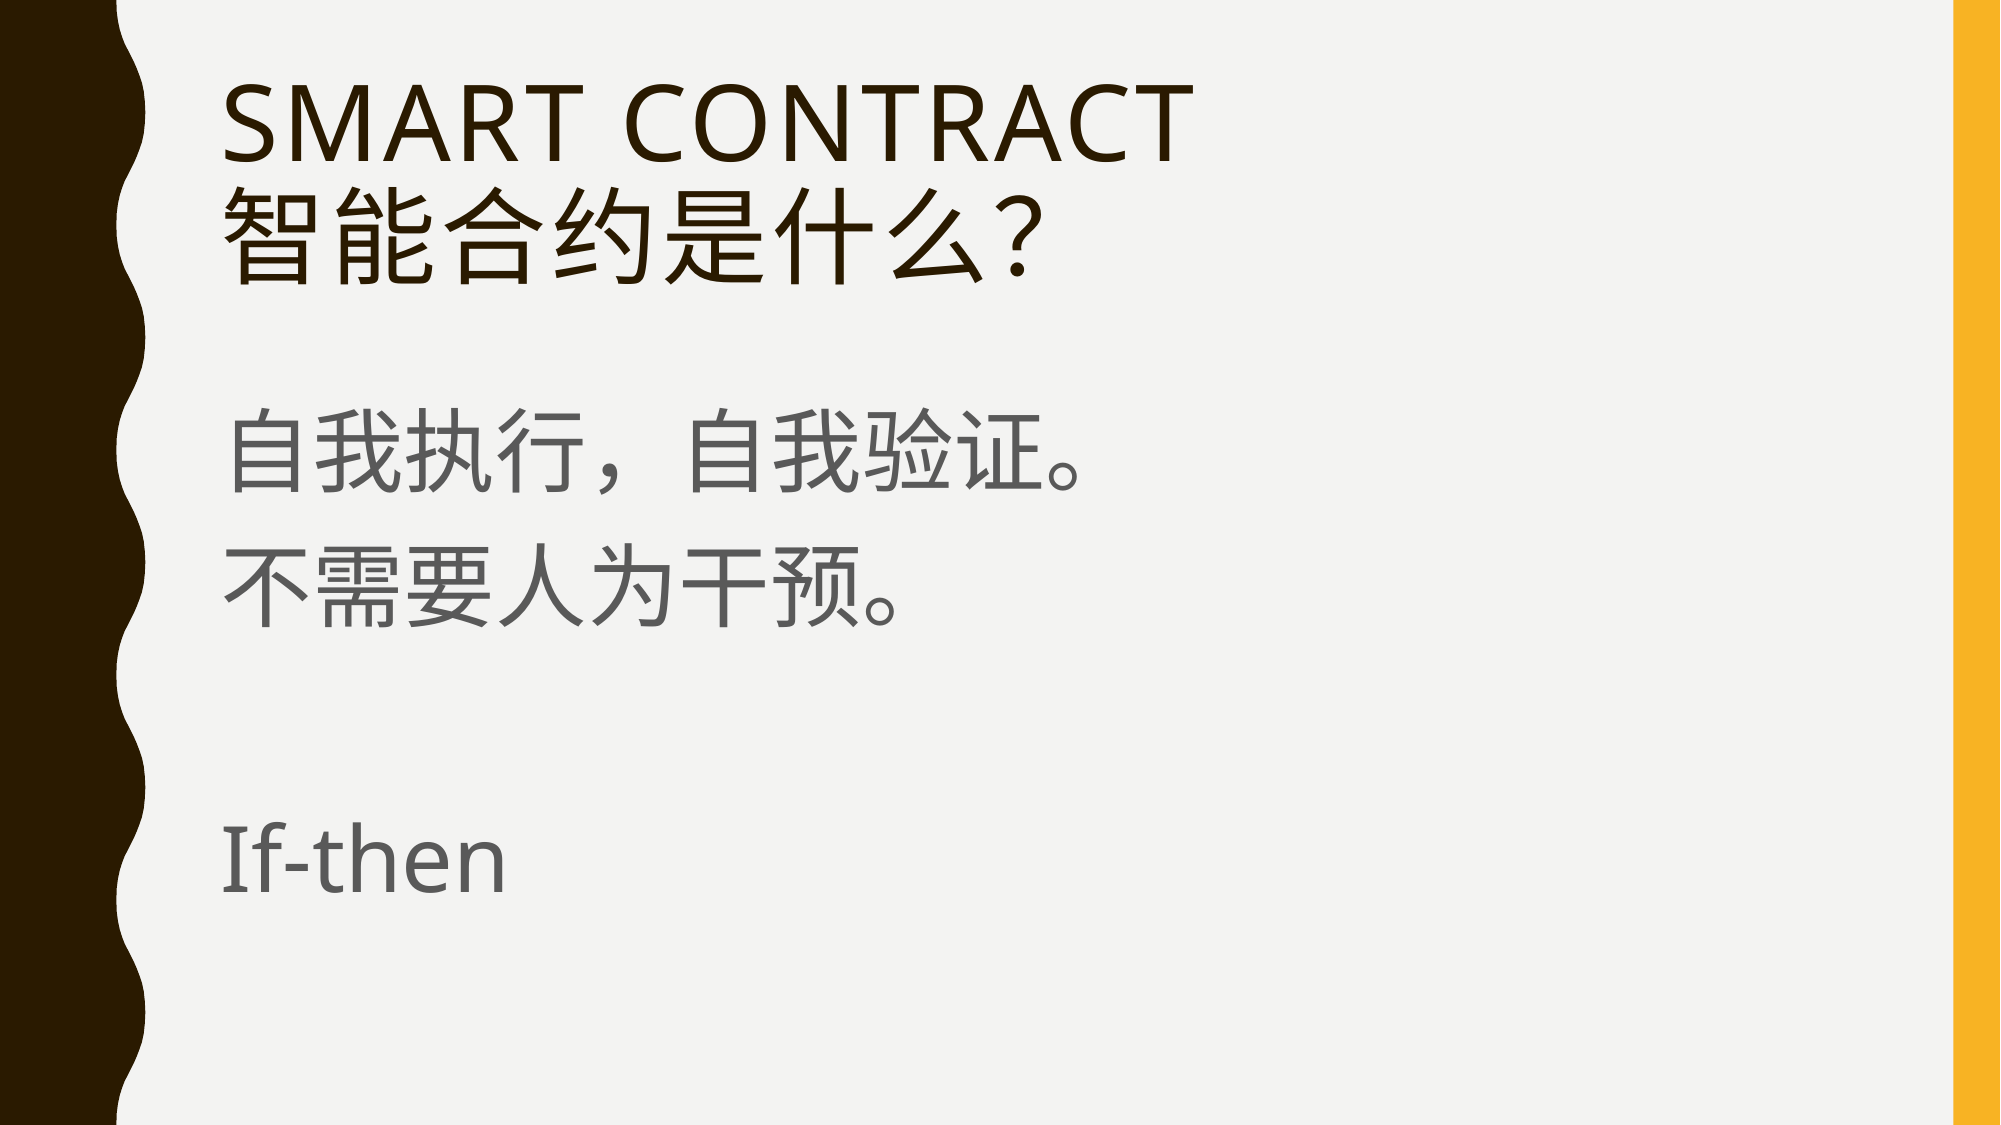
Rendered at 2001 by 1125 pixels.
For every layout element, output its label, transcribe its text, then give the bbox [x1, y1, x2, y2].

list 自我执行，自我验证。 不需要人为干预。 If-then [205, 375, 1875, 965]
title Smart contract 智能合约是什么？ [205, 62, 1875, 308]
